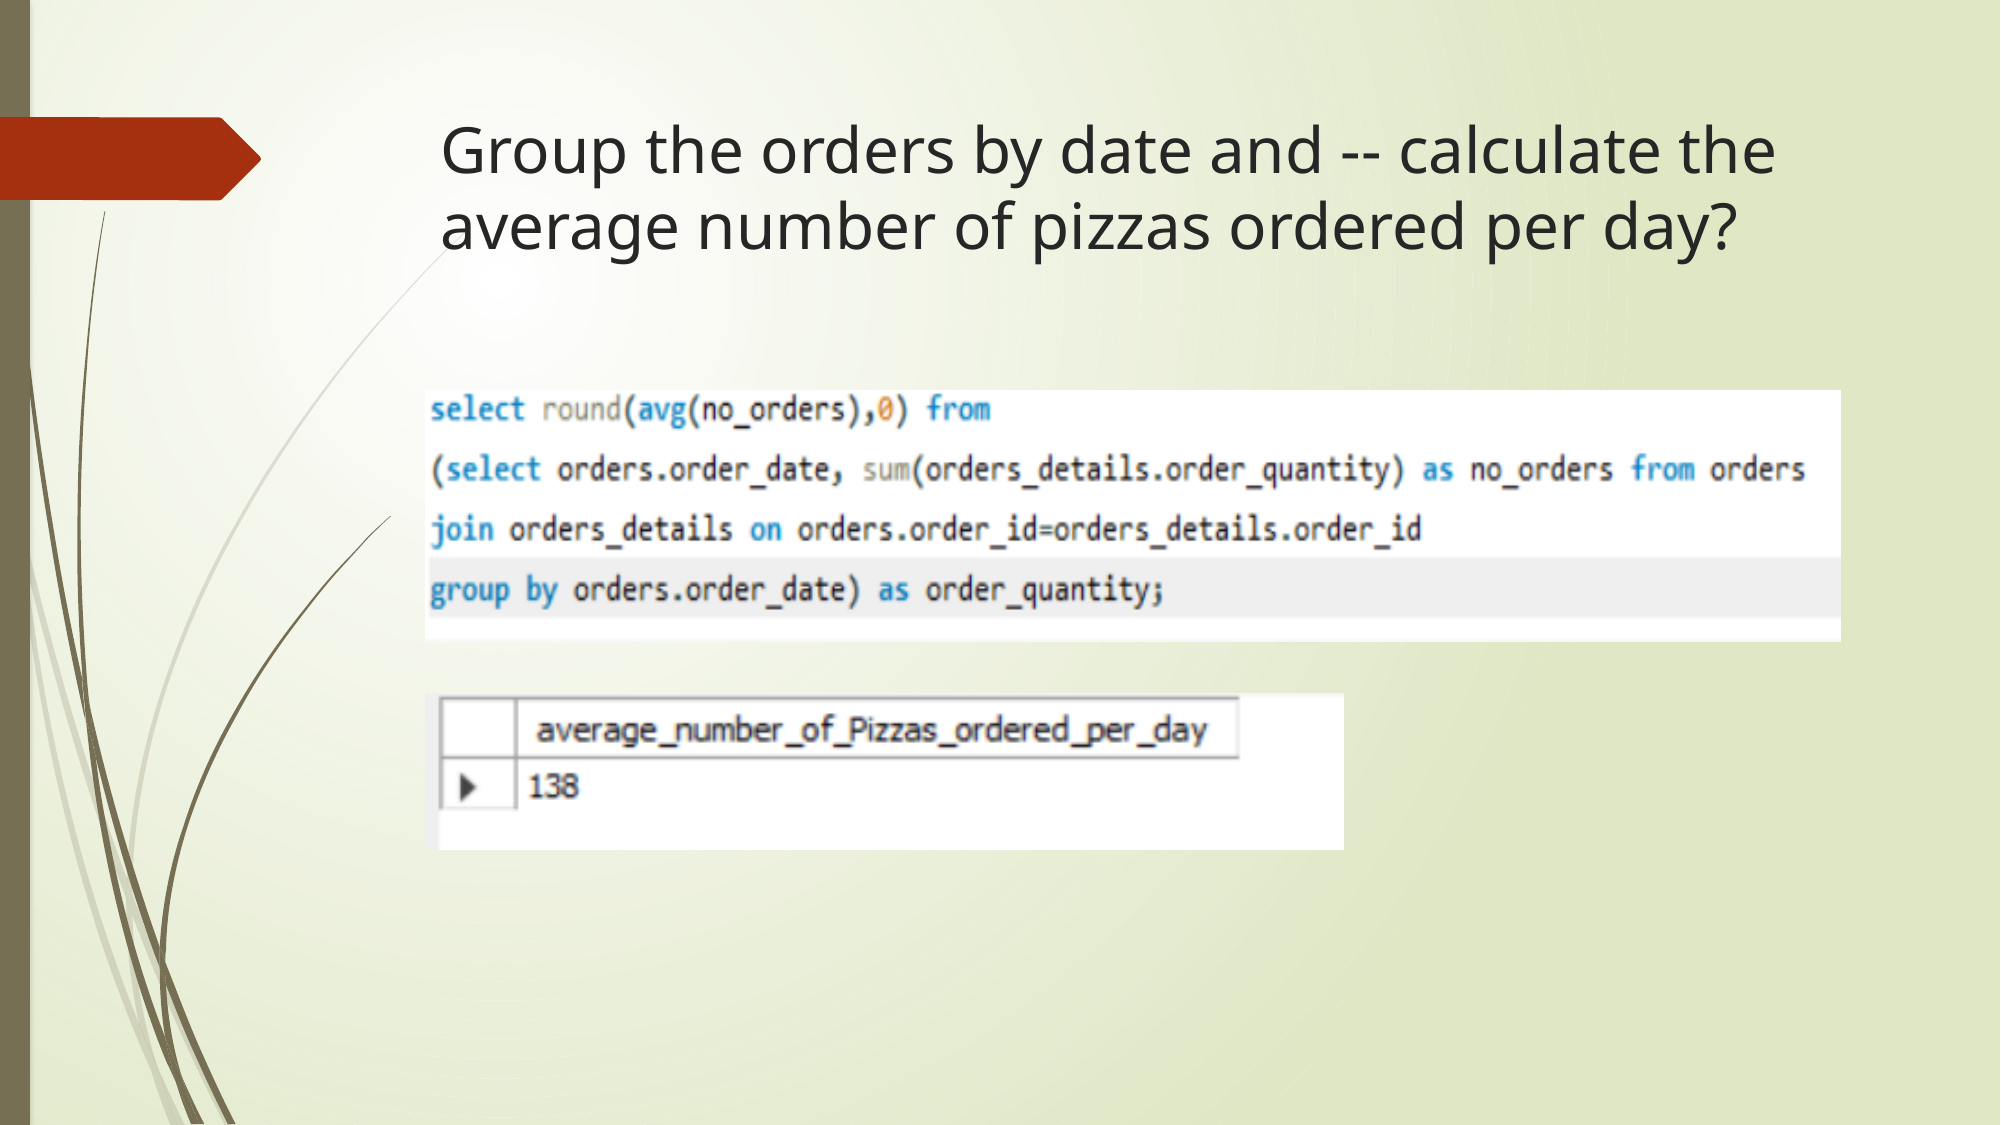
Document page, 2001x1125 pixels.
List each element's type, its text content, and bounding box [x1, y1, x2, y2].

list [425, 390, 1841, 643]
picture [425, 692, 1344, 851]
title Group the orders by date and -- calculate the average number of pizzas ordered per day? [425, 102, 1888, 313]
